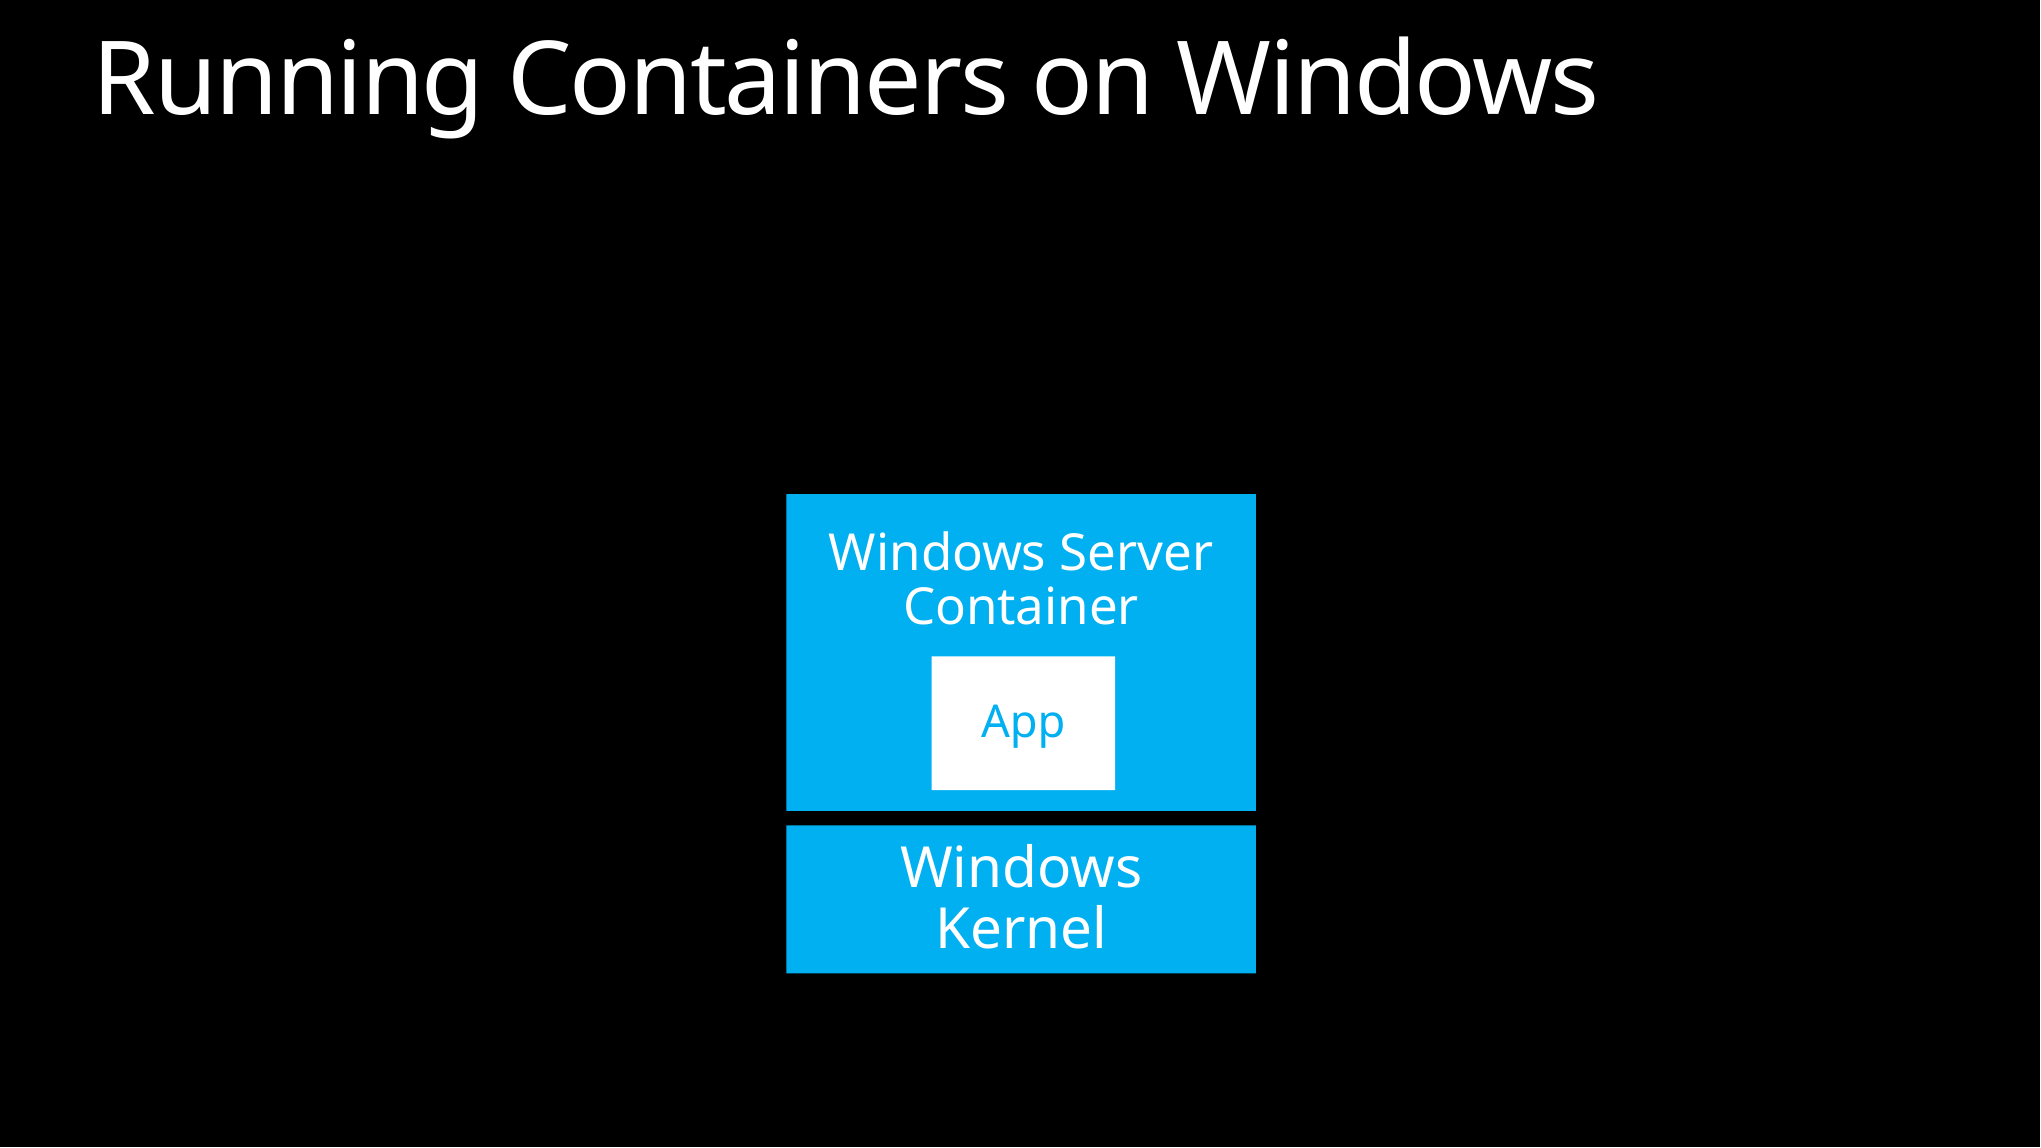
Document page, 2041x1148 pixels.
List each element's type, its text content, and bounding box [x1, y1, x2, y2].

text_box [786, 494, 1256, 974]
text_box Running Containers on Windows [60, 5, 2041, 207]
